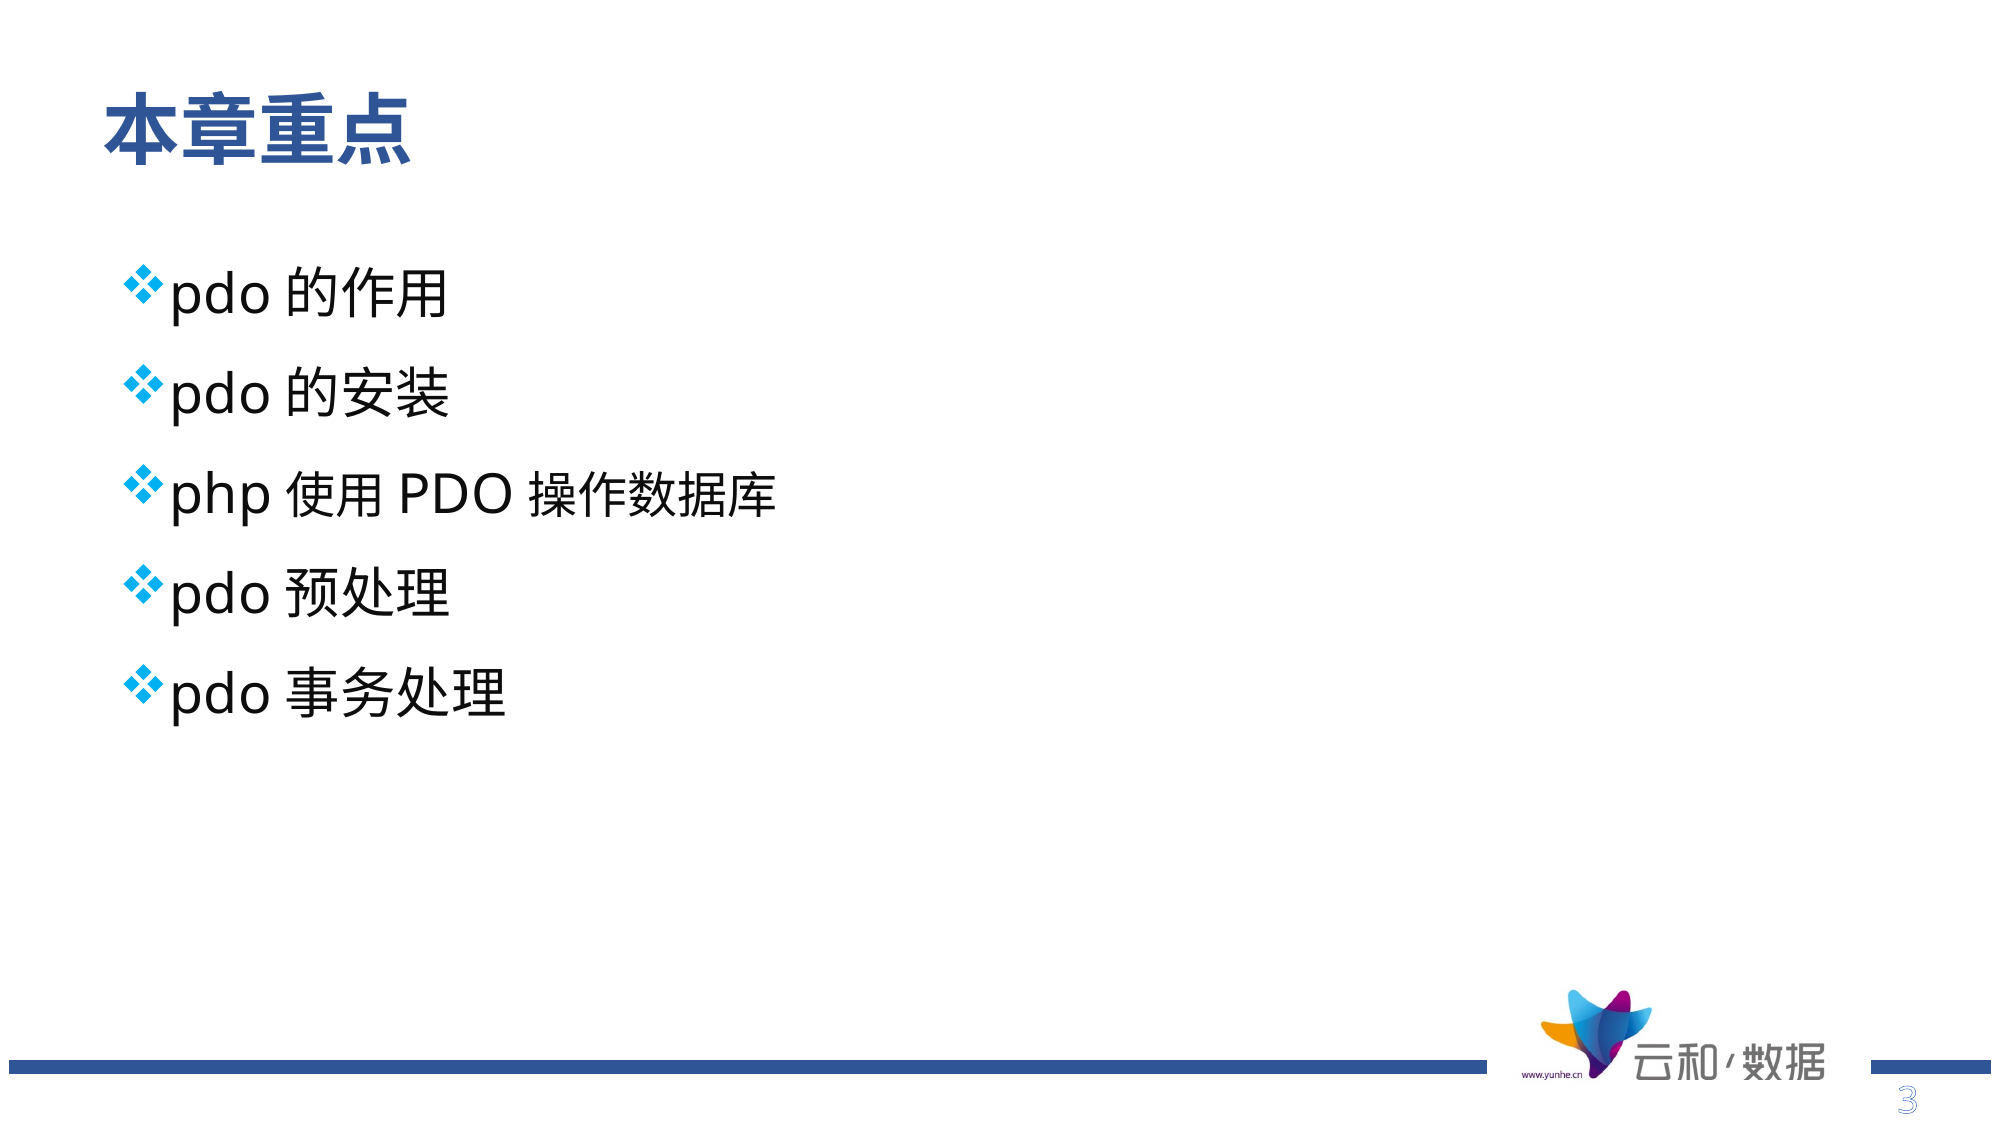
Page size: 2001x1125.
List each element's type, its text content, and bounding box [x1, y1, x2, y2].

text_box pdo的作用 pdo的安装 php使用PDO操作数据库 pdo预处理 pdo事务处理 [104, 217, 1802, 832]
text_box 本章重点 [80, 64, 1972, 190]
picture [1504, 981, 1845, 1106]
